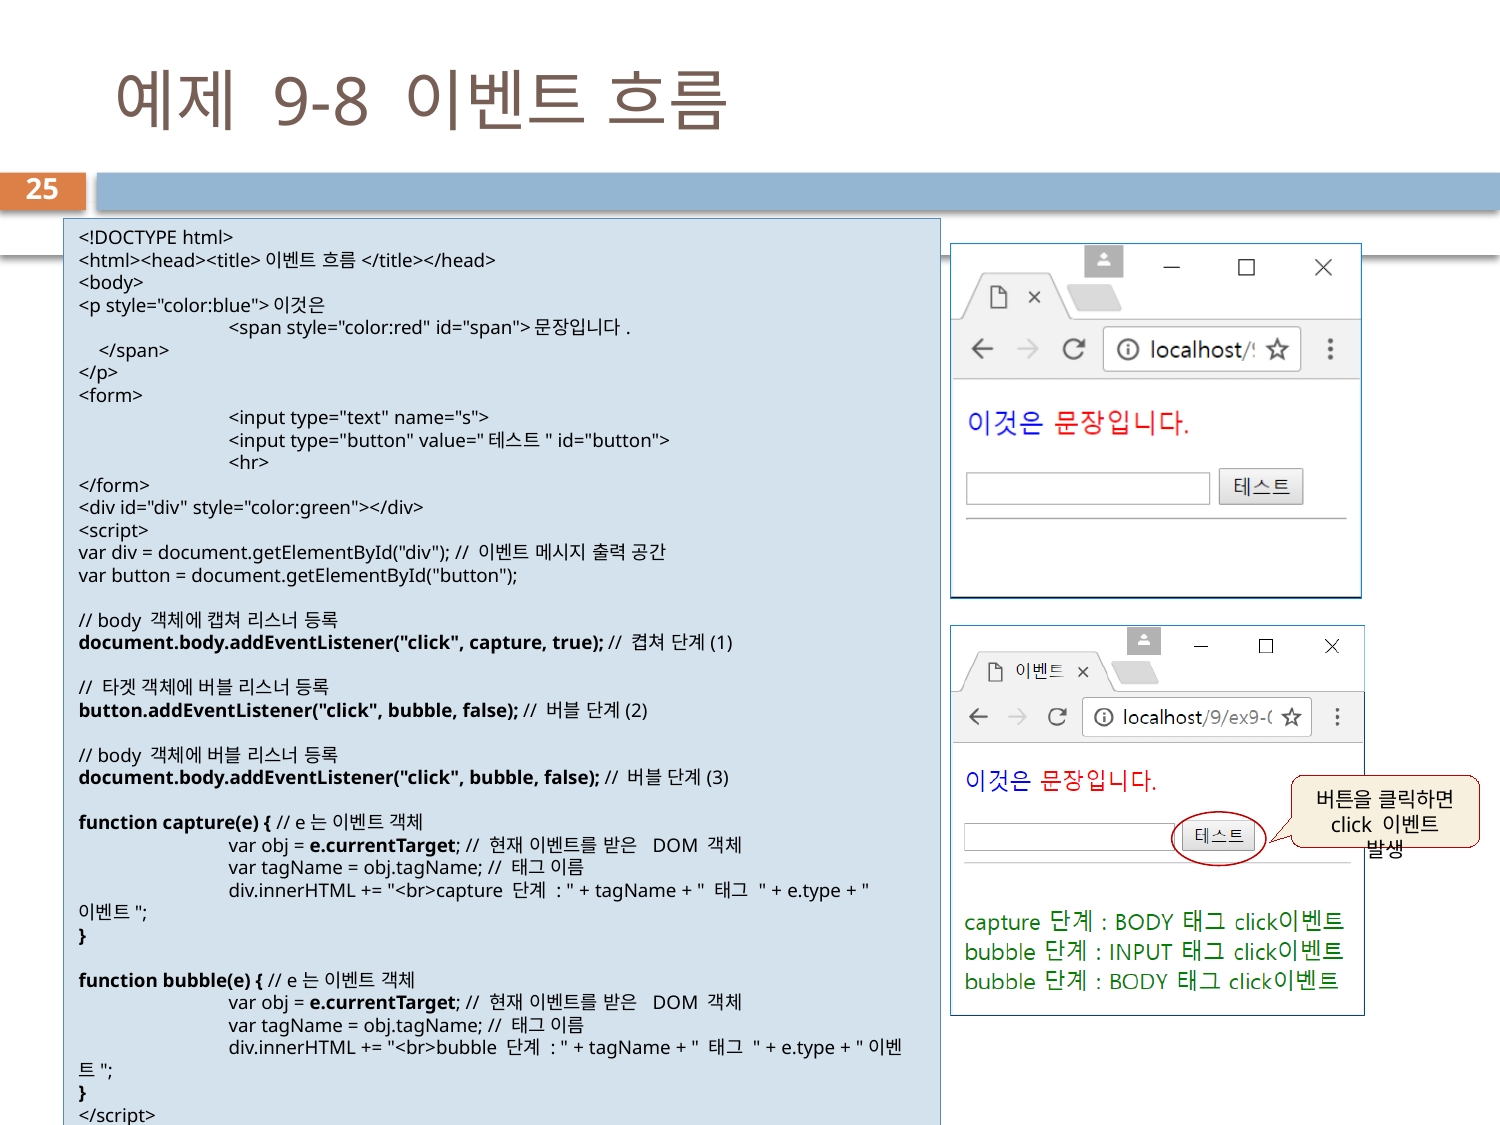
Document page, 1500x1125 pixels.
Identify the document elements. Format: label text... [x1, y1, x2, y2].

text_box <!DOCTYPE html> <html><head><title>이벤트 흐름</title></head> <body> <p style="color:blue">이것은 <span style="color:red" id="span">문장입니다. </span> </p> <form> <input type="text" name="s"> <input type="button" value="테스트" id="button"> <hr> </form> <div id="div" style="color:green"></div> <script> var div = document.getElementById("div"); // 이벤트 메시지 출력 공간 var button = document.getElementById("button"); // body 객체에 캡쳐 리스너 등록 document.body.addEventListener("click", capture, true); // 켭쳐 단계(1) // 타겟 객체에 버블 리스너 등록 button.addEventListener("click", bubble, false); // 버블 단계(2) // body 객체에 버블 리스너 등록 document.body.addEventListener("click", bubble, false); // 버블 단계(3) function capture(e) { // e는 이벤트 객체 var obj = e.currentTarget; // 현재 이벤트를 받은 DOM 객체 var tagName = obj.tagName; // 태그 이름 div.innerHTML += "<br>capture 단계 : " + tagName + " 태그 " + e.type + "이벤트"; } function bubble(e) { // e는 이벤트 객체 var obj = e.currentTarget; // 현재 이벤트를 받은 DOM 객체 var tagName = obj.tagName; // 태그 이름 div.innerHTML += "<br>bubble 단계 : " + tagName + " 태그 " + e.type + "이벤트"; } </script> </body></html> [63, 218, 941, 1125]
title 예제 9-8 이벤트 흐름 [99, 37, 1438, 161]
picture [950, 243, 1362, 600]
picture [950, 624, 1365, 1016]
slide_number 25 [0, 170, 87, 211]
text_box 버튼을 클릭하면 click 이벤트 발생 [1369, 775, 1480, 848]
